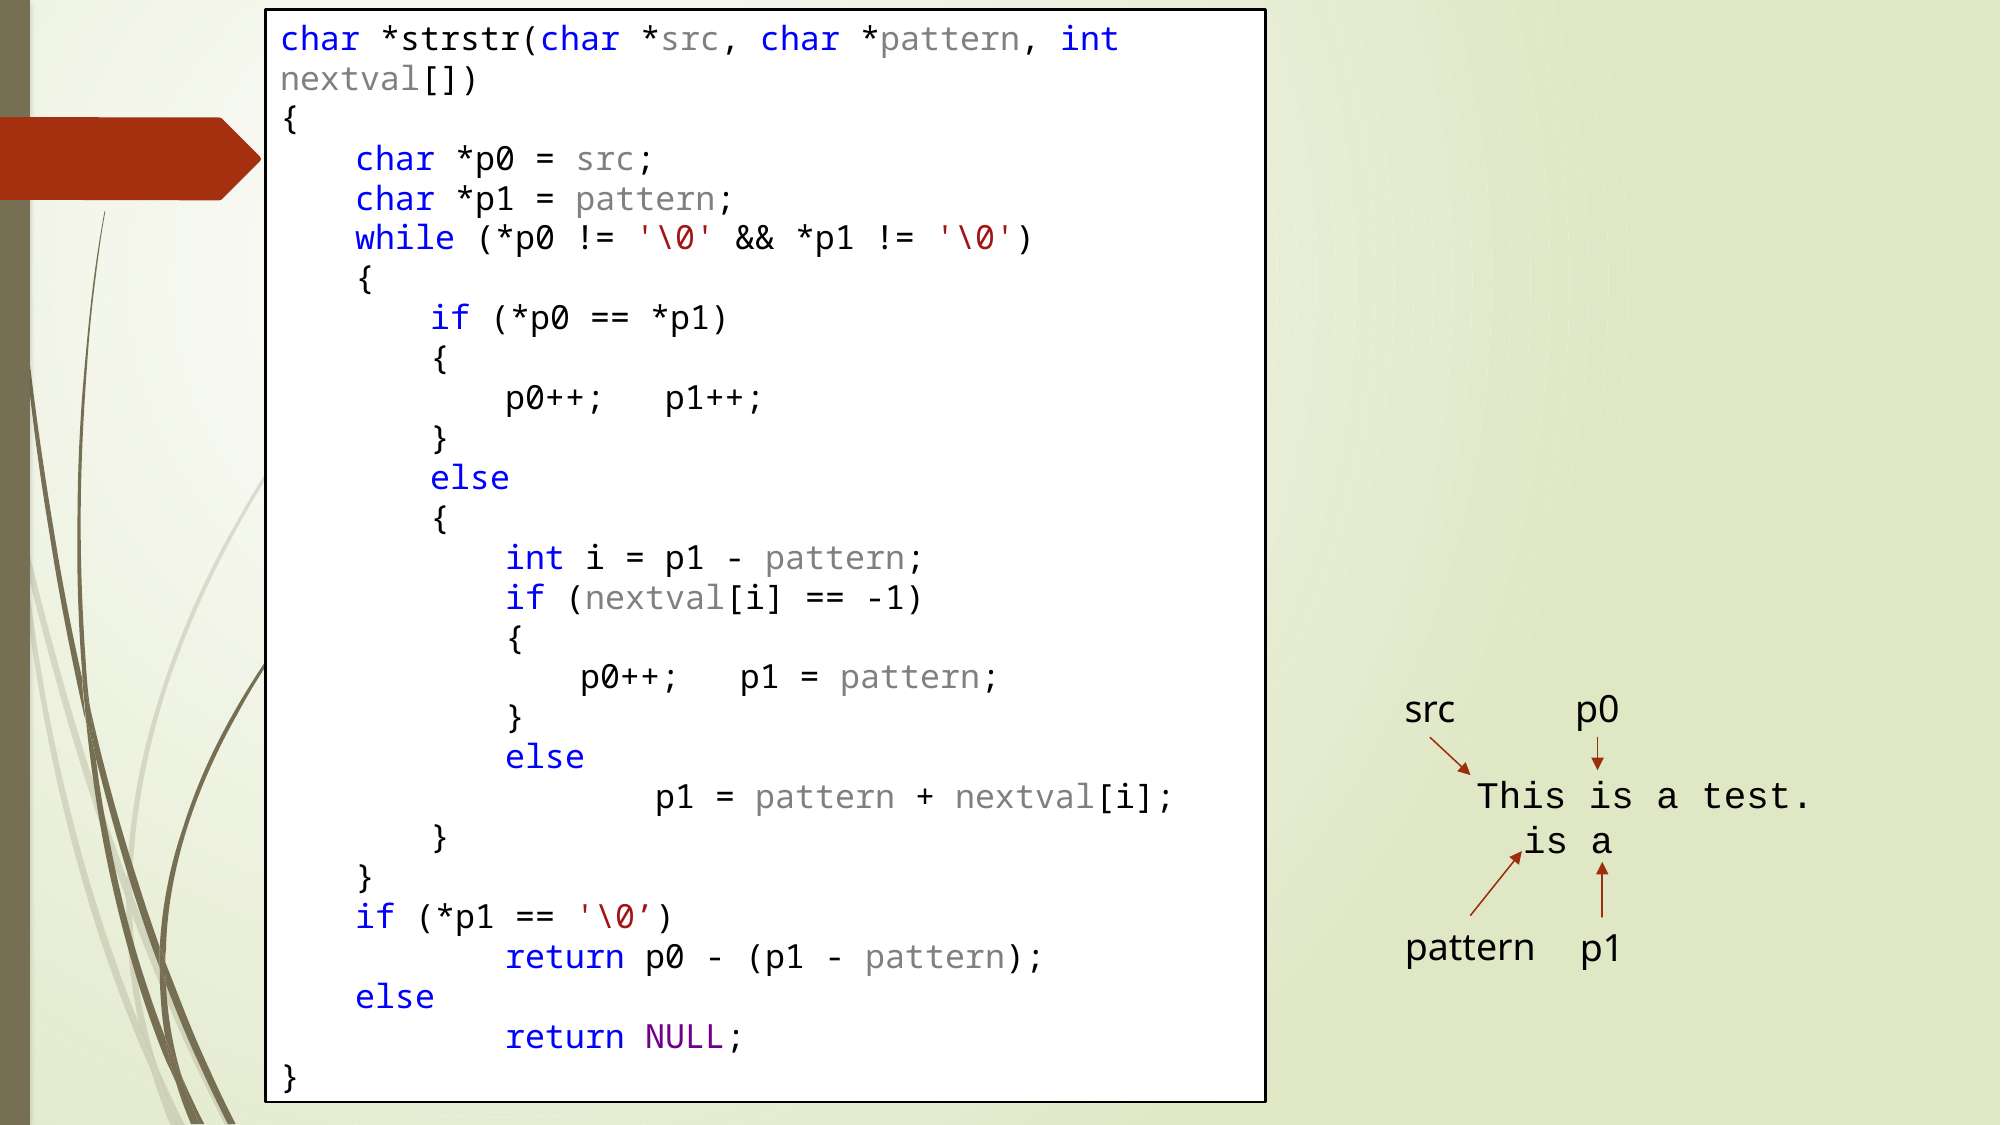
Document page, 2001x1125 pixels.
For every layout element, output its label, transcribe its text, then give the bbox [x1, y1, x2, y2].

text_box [1429, 737, 1471, 776]
text_box is a [1508, 808, 1629, 869]
text_box char *strstr(char *src, char *pattern, int nextval[]) { char *p0 = src; char *p1 = pattern; while (*p0 != '\0' && *p1 != '\0') { if (*p0 == *p1) { p0++; p1++; } else { int i = p1 - pattern; if (nextval[i] == -1) { p0++; p1 = pattern; } else p1 = pattern + nextval[i]; } } if (*p1 == '\0’) return p0 - (p1 - pattern); else return NULL; } [264, 8, 1267, 1103]
text_box p0 [1560, 677, 1635, 738]
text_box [1470, 850, 1523, 916]
text_box src [1389, 677, 1471, 738]
text_box p1 [1565, 916, 1640, 977]
text_box This is a test. [1461, 763, 1829, 823]
text_box pattern [1390, 915, 1551, 976]
